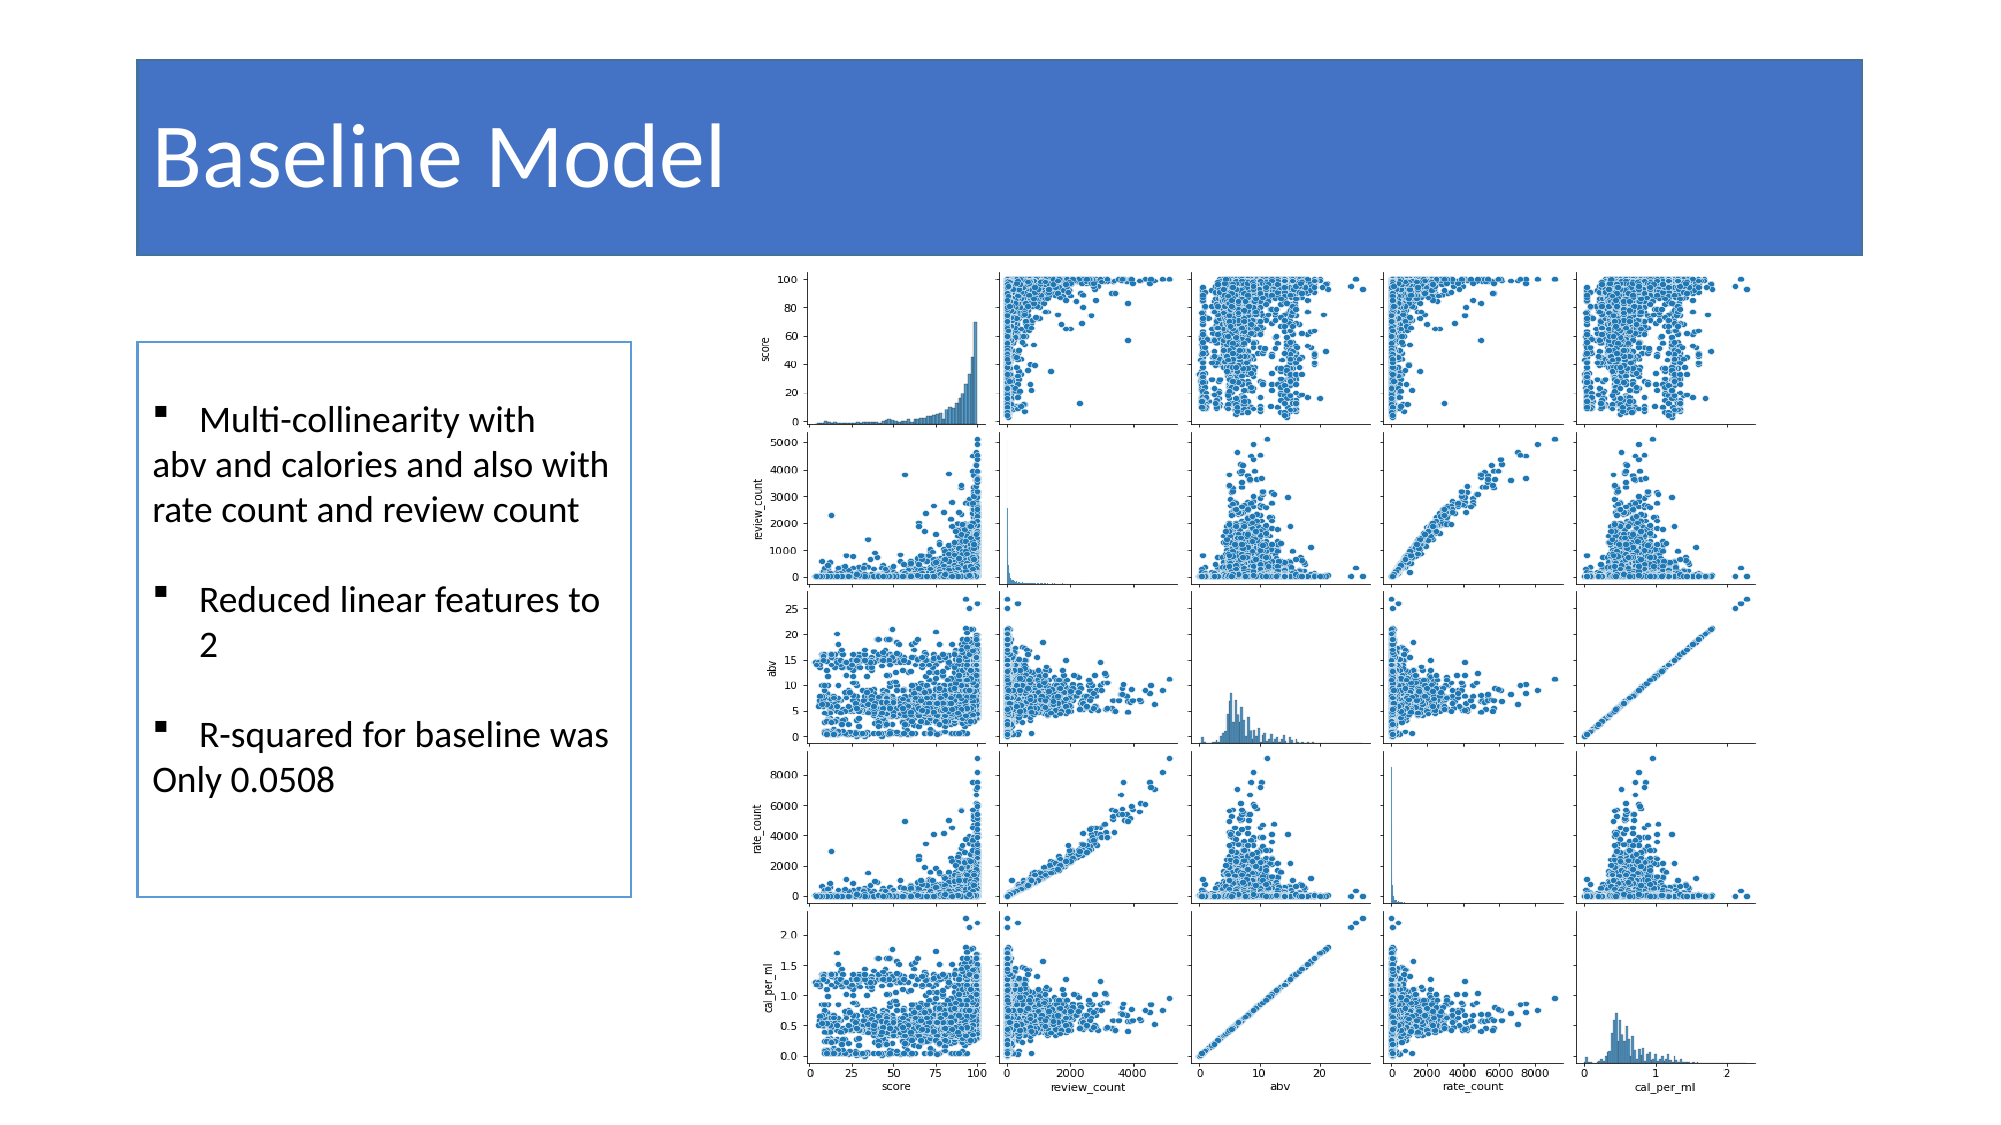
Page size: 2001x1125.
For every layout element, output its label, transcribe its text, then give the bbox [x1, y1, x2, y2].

text_box Multi-collinearity with abv and calories and also withrate count and review count Reduced linear features to 2 R-squared for baseline was Only 0.0508 [136, 341, 632, 898]
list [744, 265, 1763, 1099]
title Baseline Model [136, 59, 1863, 256]
